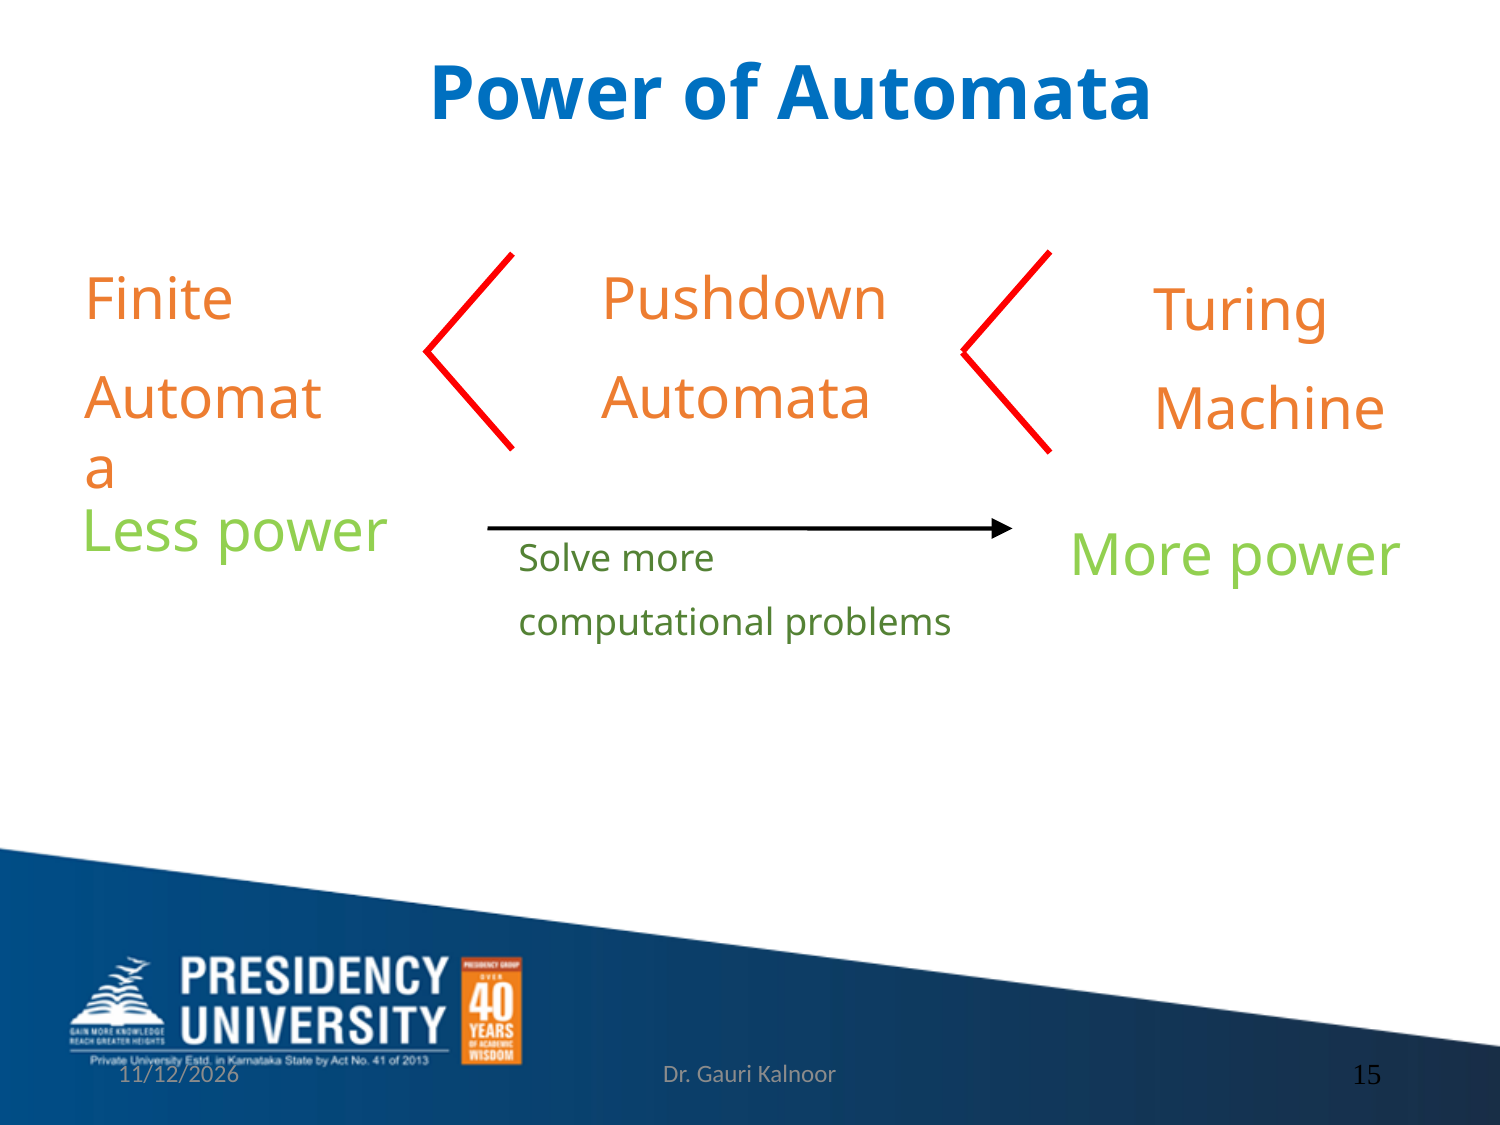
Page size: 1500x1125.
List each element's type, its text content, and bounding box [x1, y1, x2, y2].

text_box Solve more computational problems [503, 526, 967, 651]
text_box More power [1055, 509, 1416, 595]
text_box Pushdown Automata [586, 254, 904, 438]
picture [0, 845, 1500, 1125]
text_box Power of Automata [414, 37, 1170, 143]
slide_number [103, 1042, 441, 1103]
text_box Turing Machine [1138, 265, 1402, 449]
text_box Less power [66, 485, 404, 571]
footer Dr. Gauri Kalnoor [496, 1042, 1004, 1103]
text_box Finite Automata [69, 253, 370, 485]
slide_number 15 [1059, 1042, 1397, 1103]
text_box [967, 518, 1013, 539]
